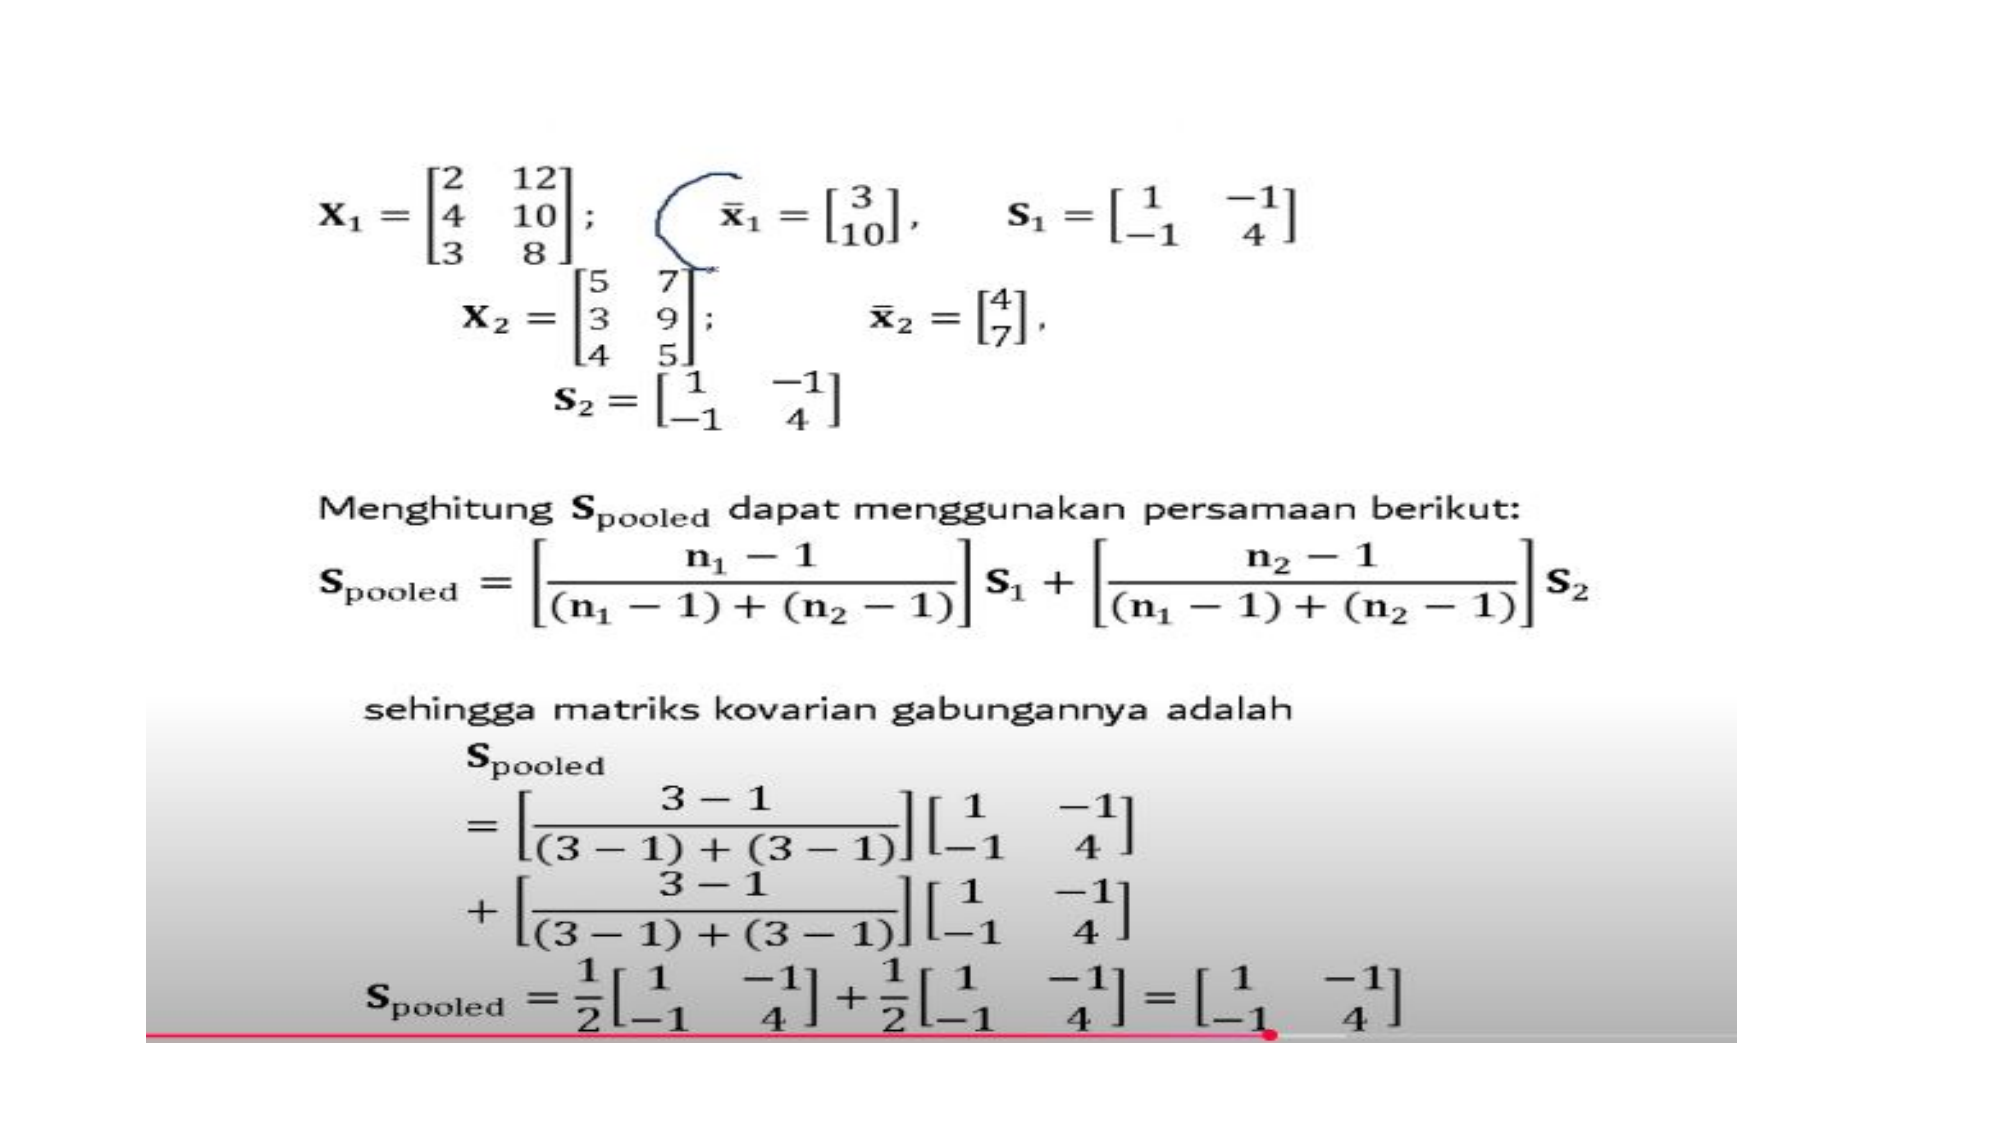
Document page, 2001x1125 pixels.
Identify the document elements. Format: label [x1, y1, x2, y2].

picture [145, 117, 1737, 1043]
